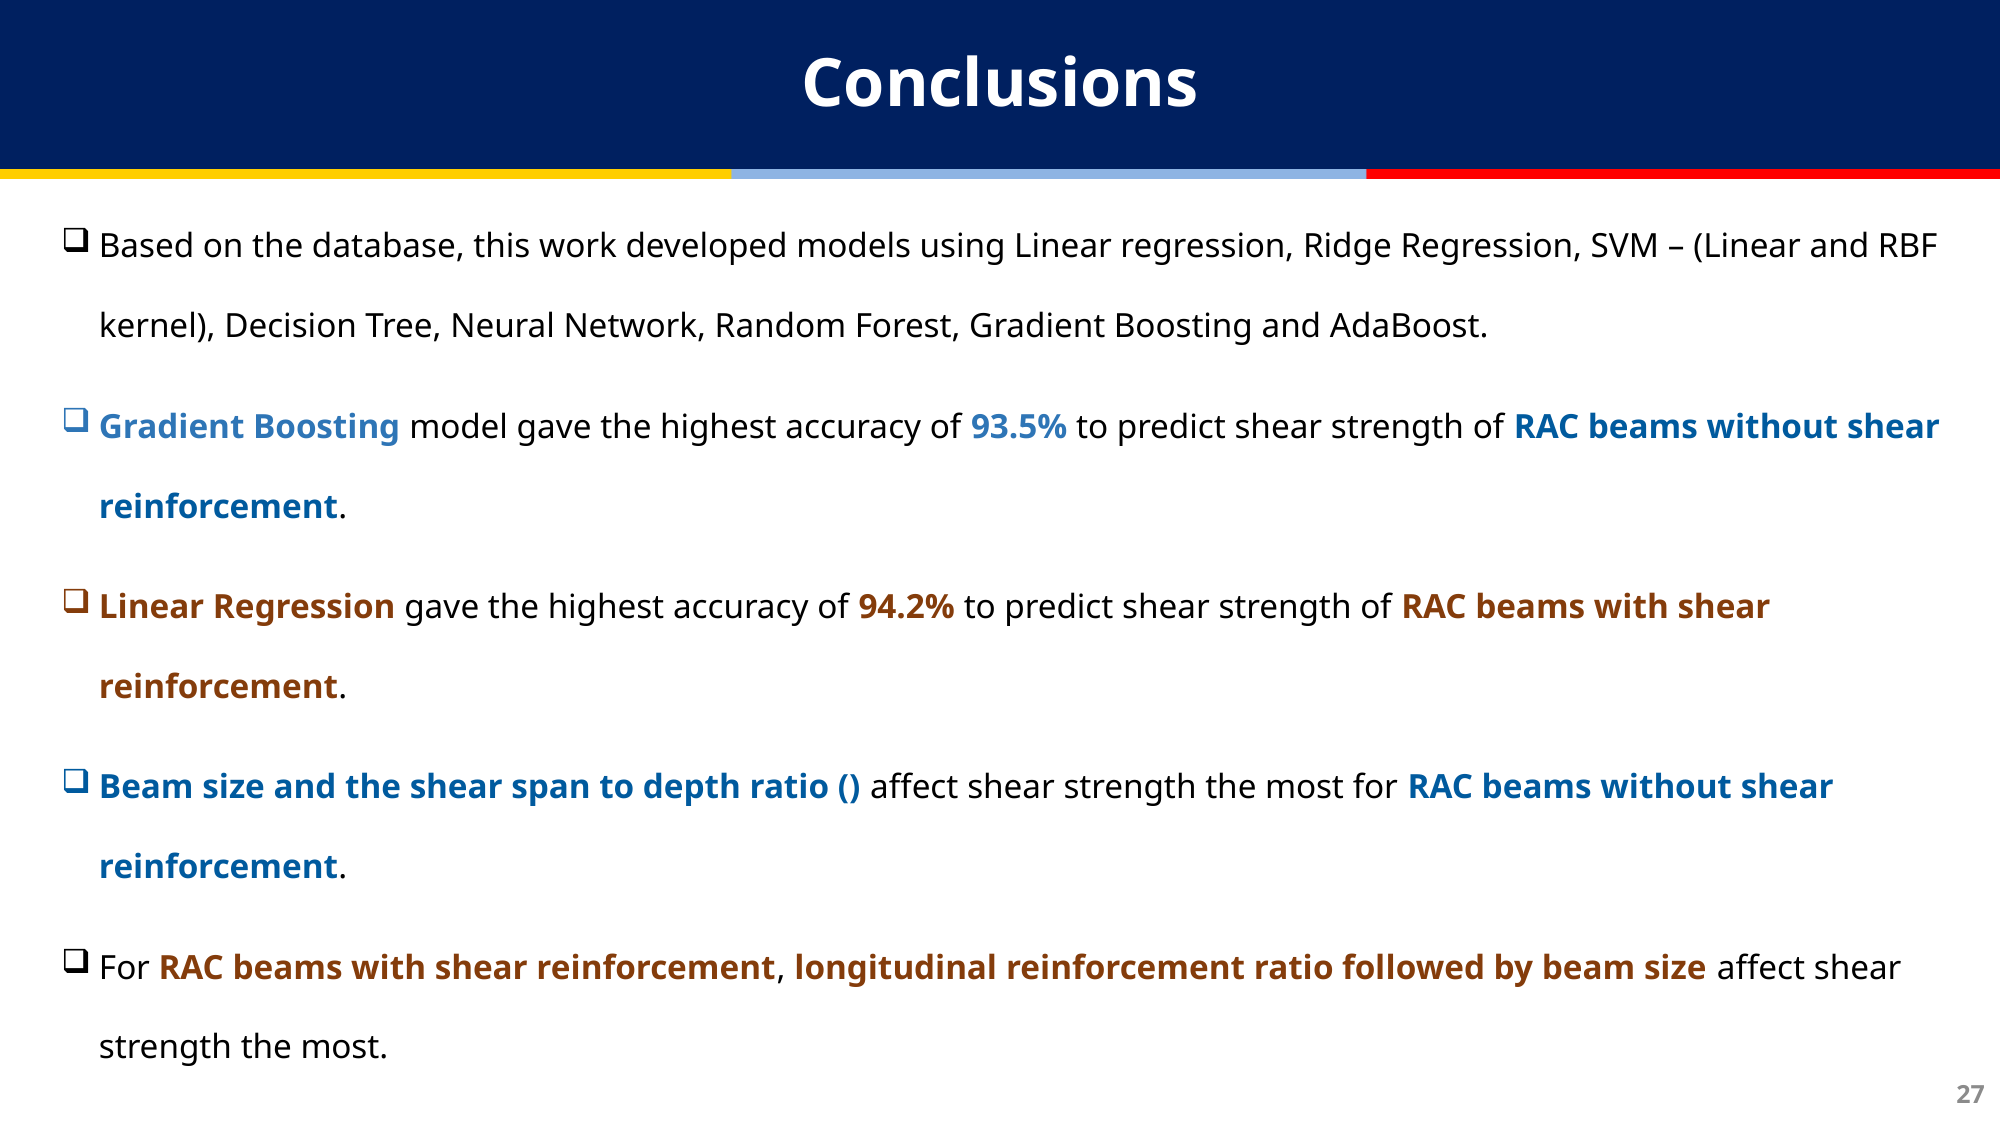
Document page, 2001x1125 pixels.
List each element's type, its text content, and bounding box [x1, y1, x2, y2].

picture [0, 169, 2000, 179]
slide_number 27 [1550, 1065, 2000, 1125]
text_box Conclusions [0, 0, 2000, 169]
